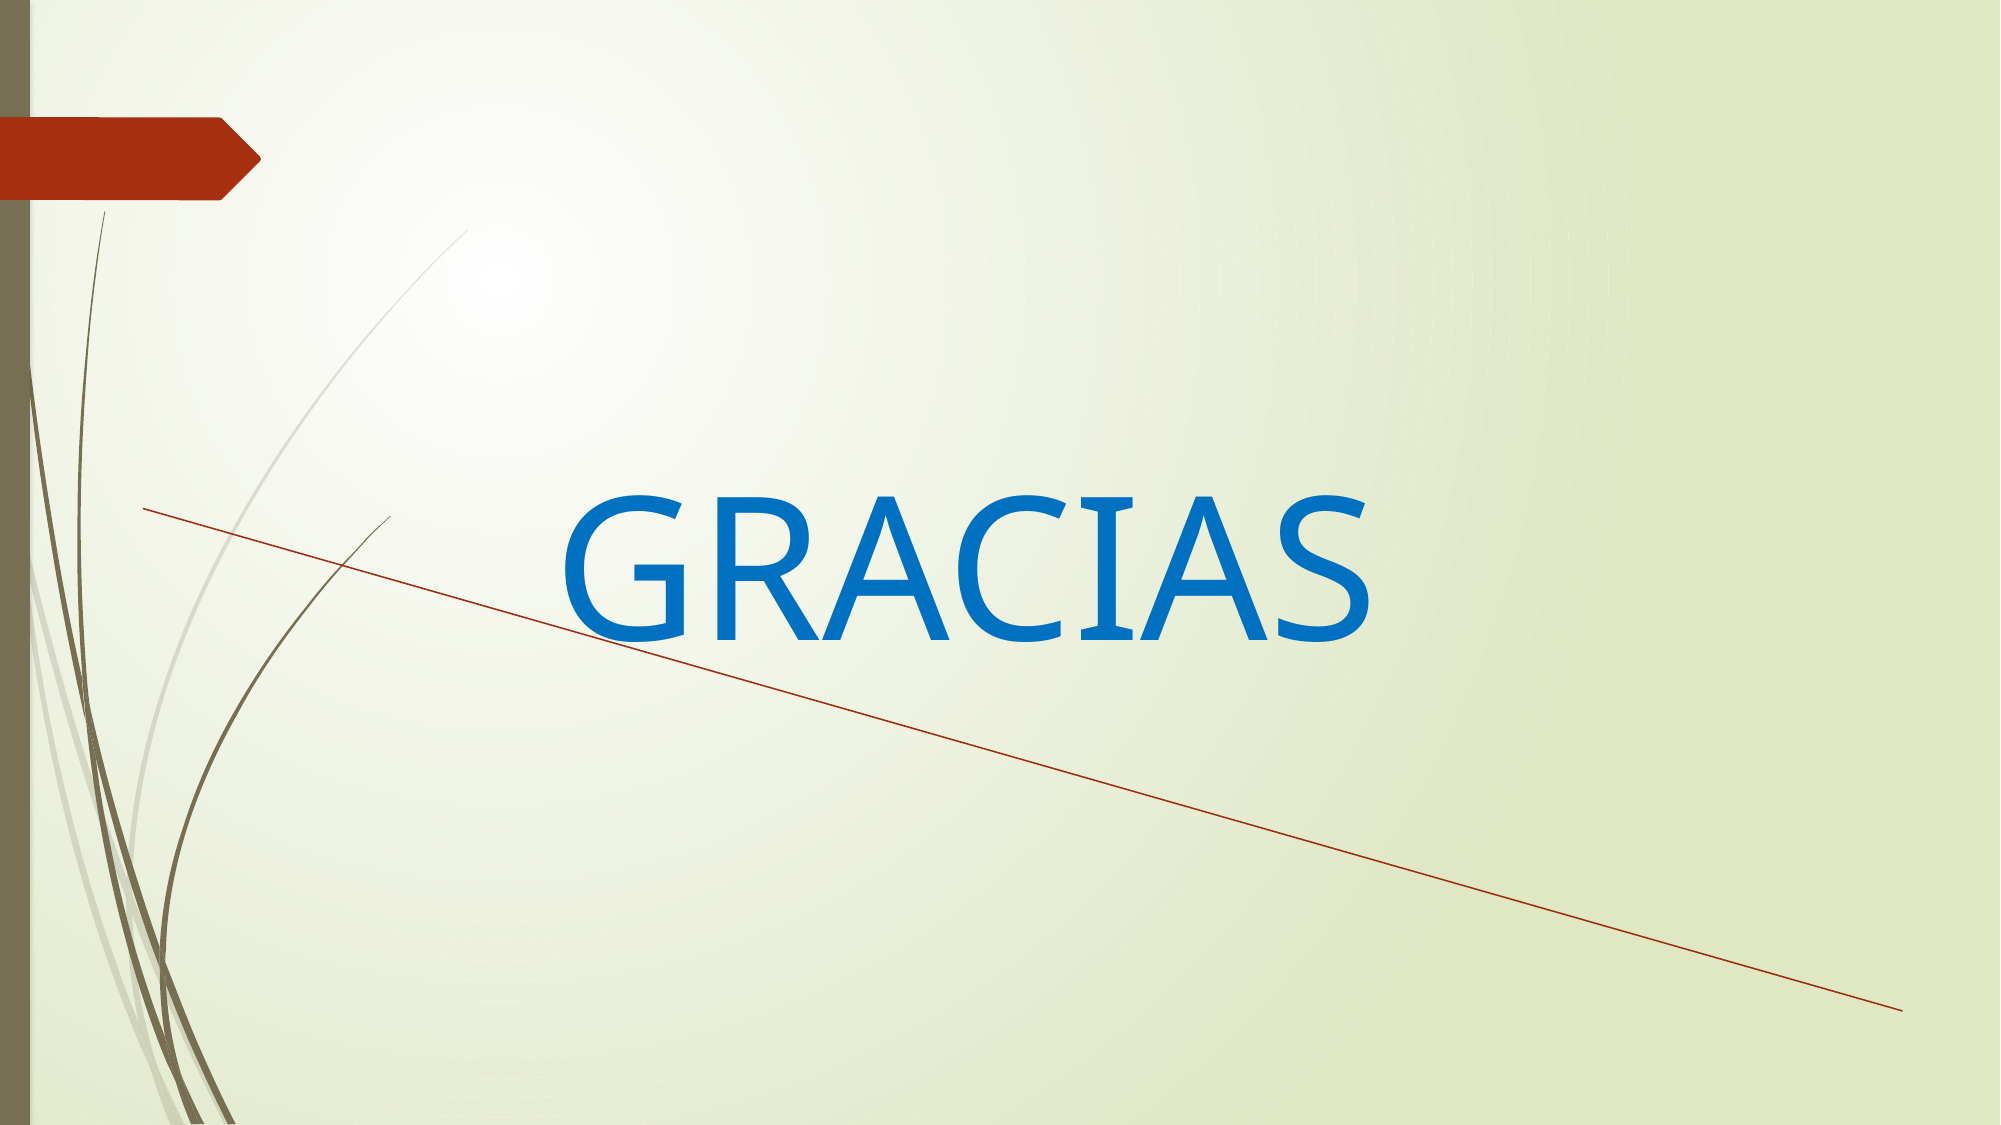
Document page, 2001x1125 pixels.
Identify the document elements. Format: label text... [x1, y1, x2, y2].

title GRACIAS [538, 432, 2000, 643]
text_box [143, 508, 1903, 1012]
